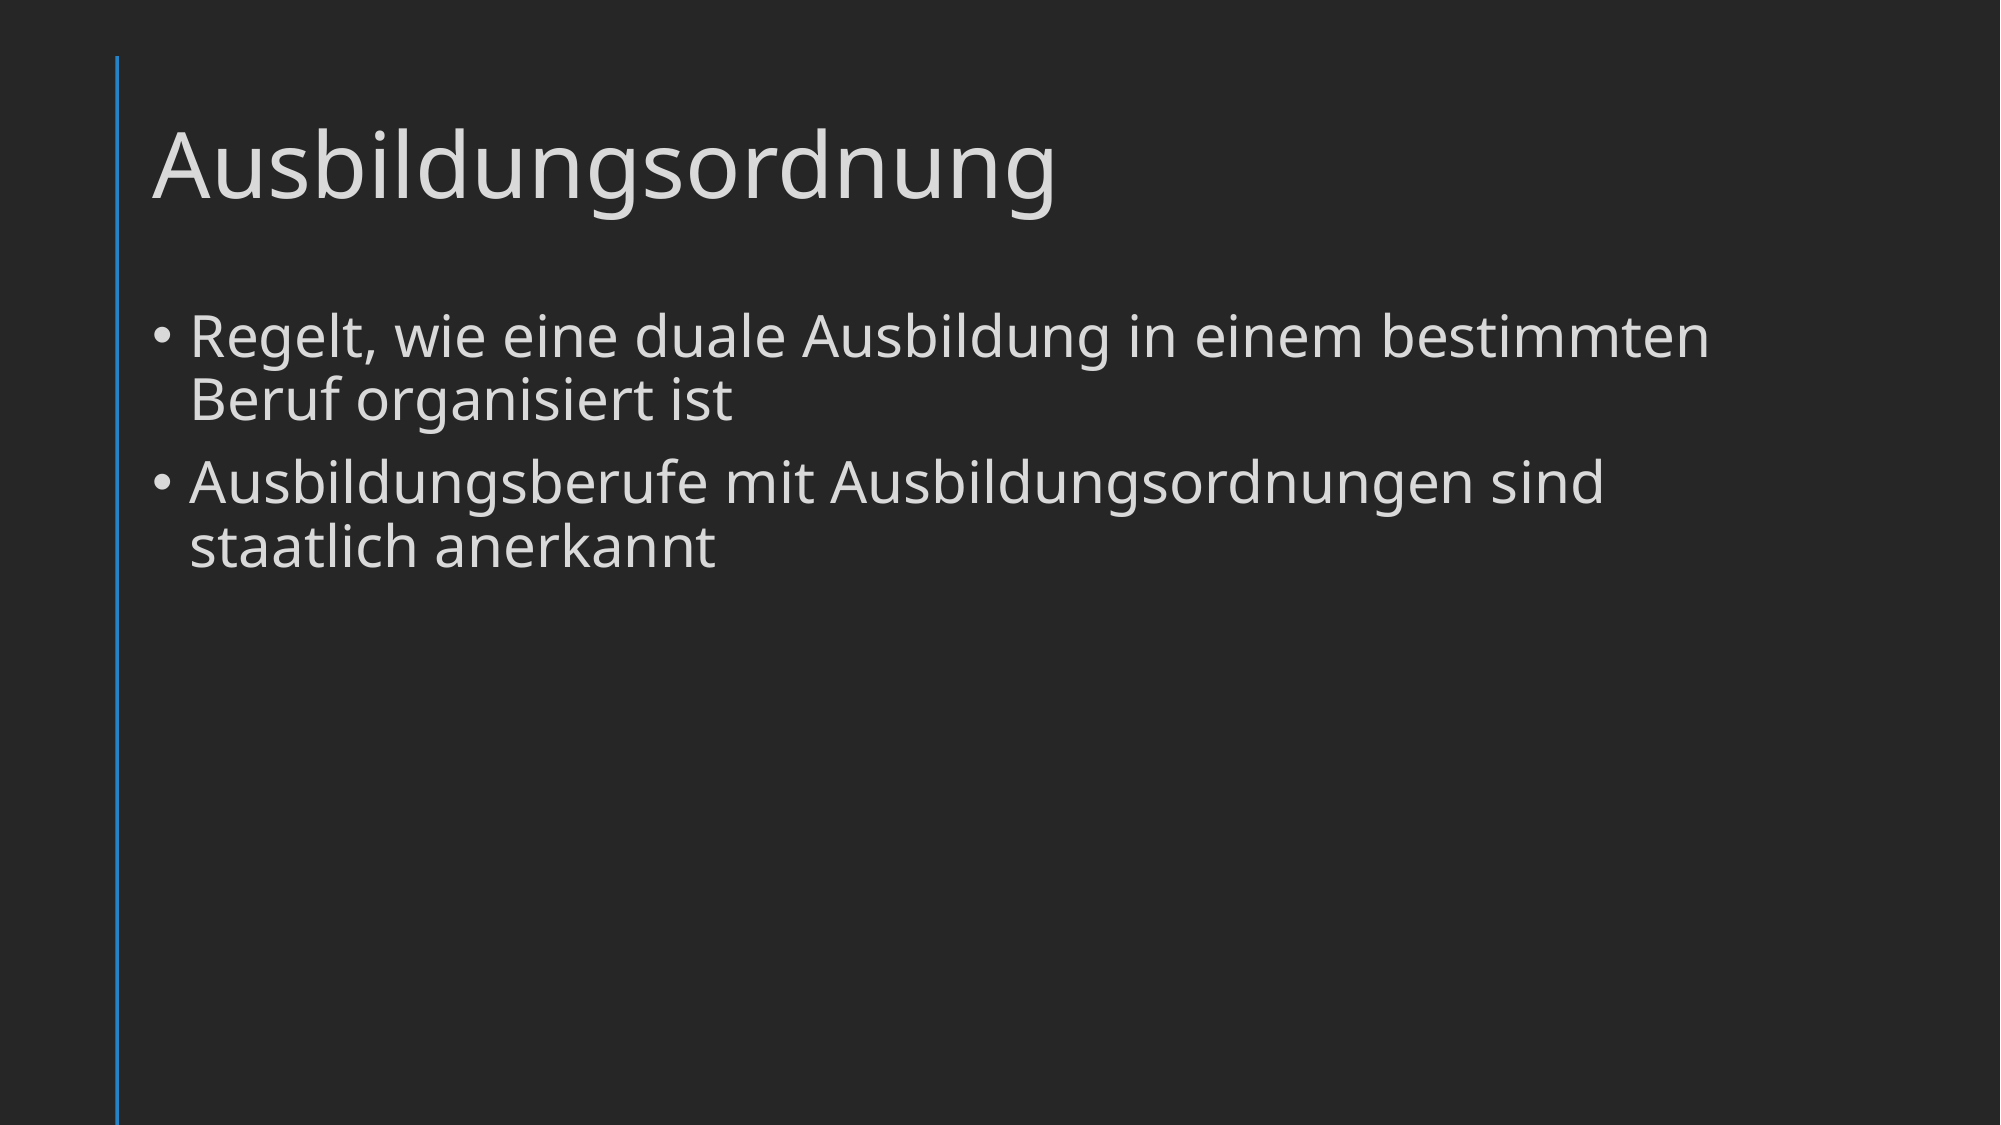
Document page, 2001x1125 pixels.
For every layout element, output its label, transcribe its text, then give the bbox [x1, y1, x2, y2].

title Ausbildungsordnung [137, 59, 1863, 278]
list Regelt, wie eine duale Ausbildung in einem bestimmten Beruf organisiert ist Ausbildungsberufe mit Ausbildungsordnungen sind staatlich anerkannt [137, 299, 1863, 1014]
